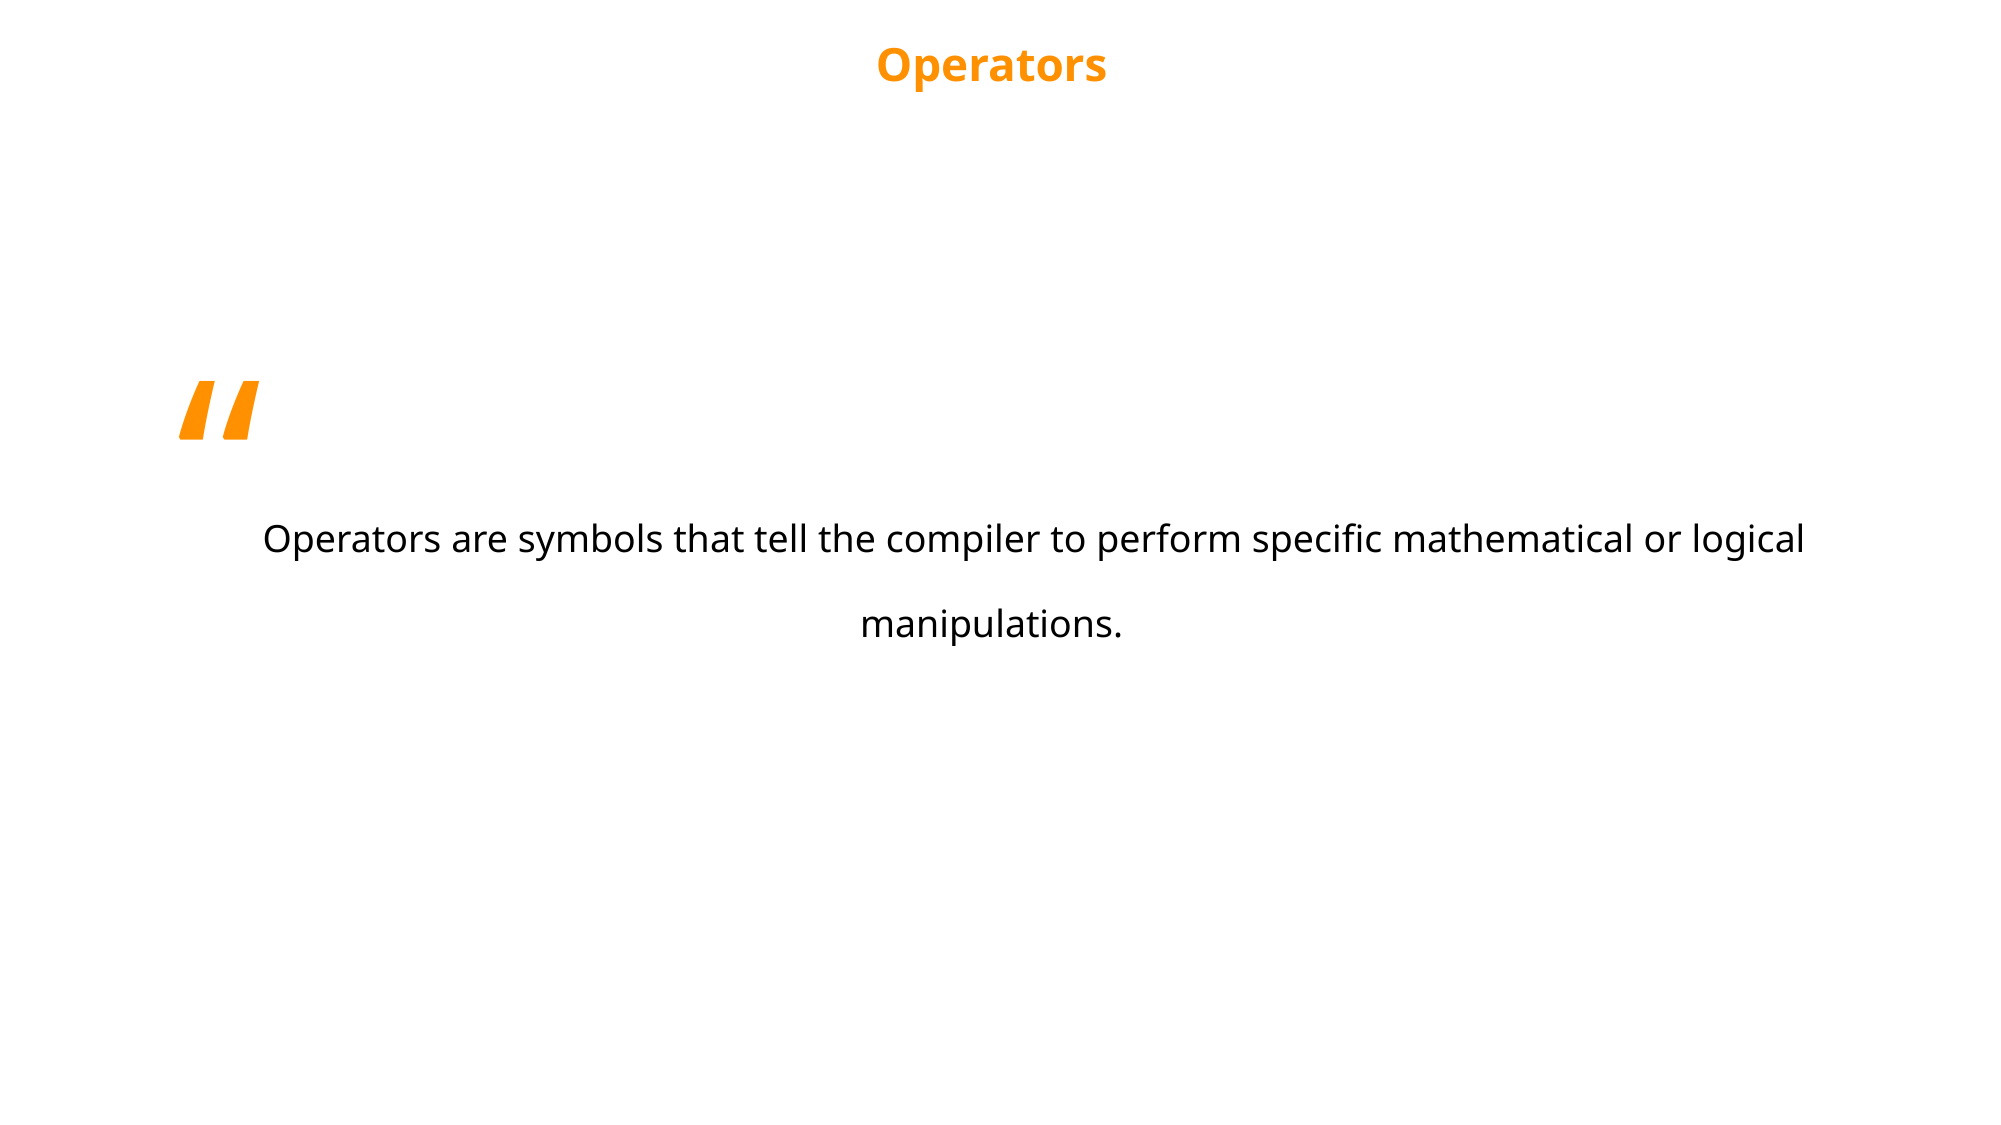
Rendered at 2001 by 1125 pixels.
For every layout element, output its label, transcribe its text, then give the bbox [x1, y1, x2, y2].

text_box “Operators are symbols that tell the compiler to perform specific mathematical or logical manipulations. [128, 305, 1856, 653]
text_box Operators [861, 28, 1123, 99]
